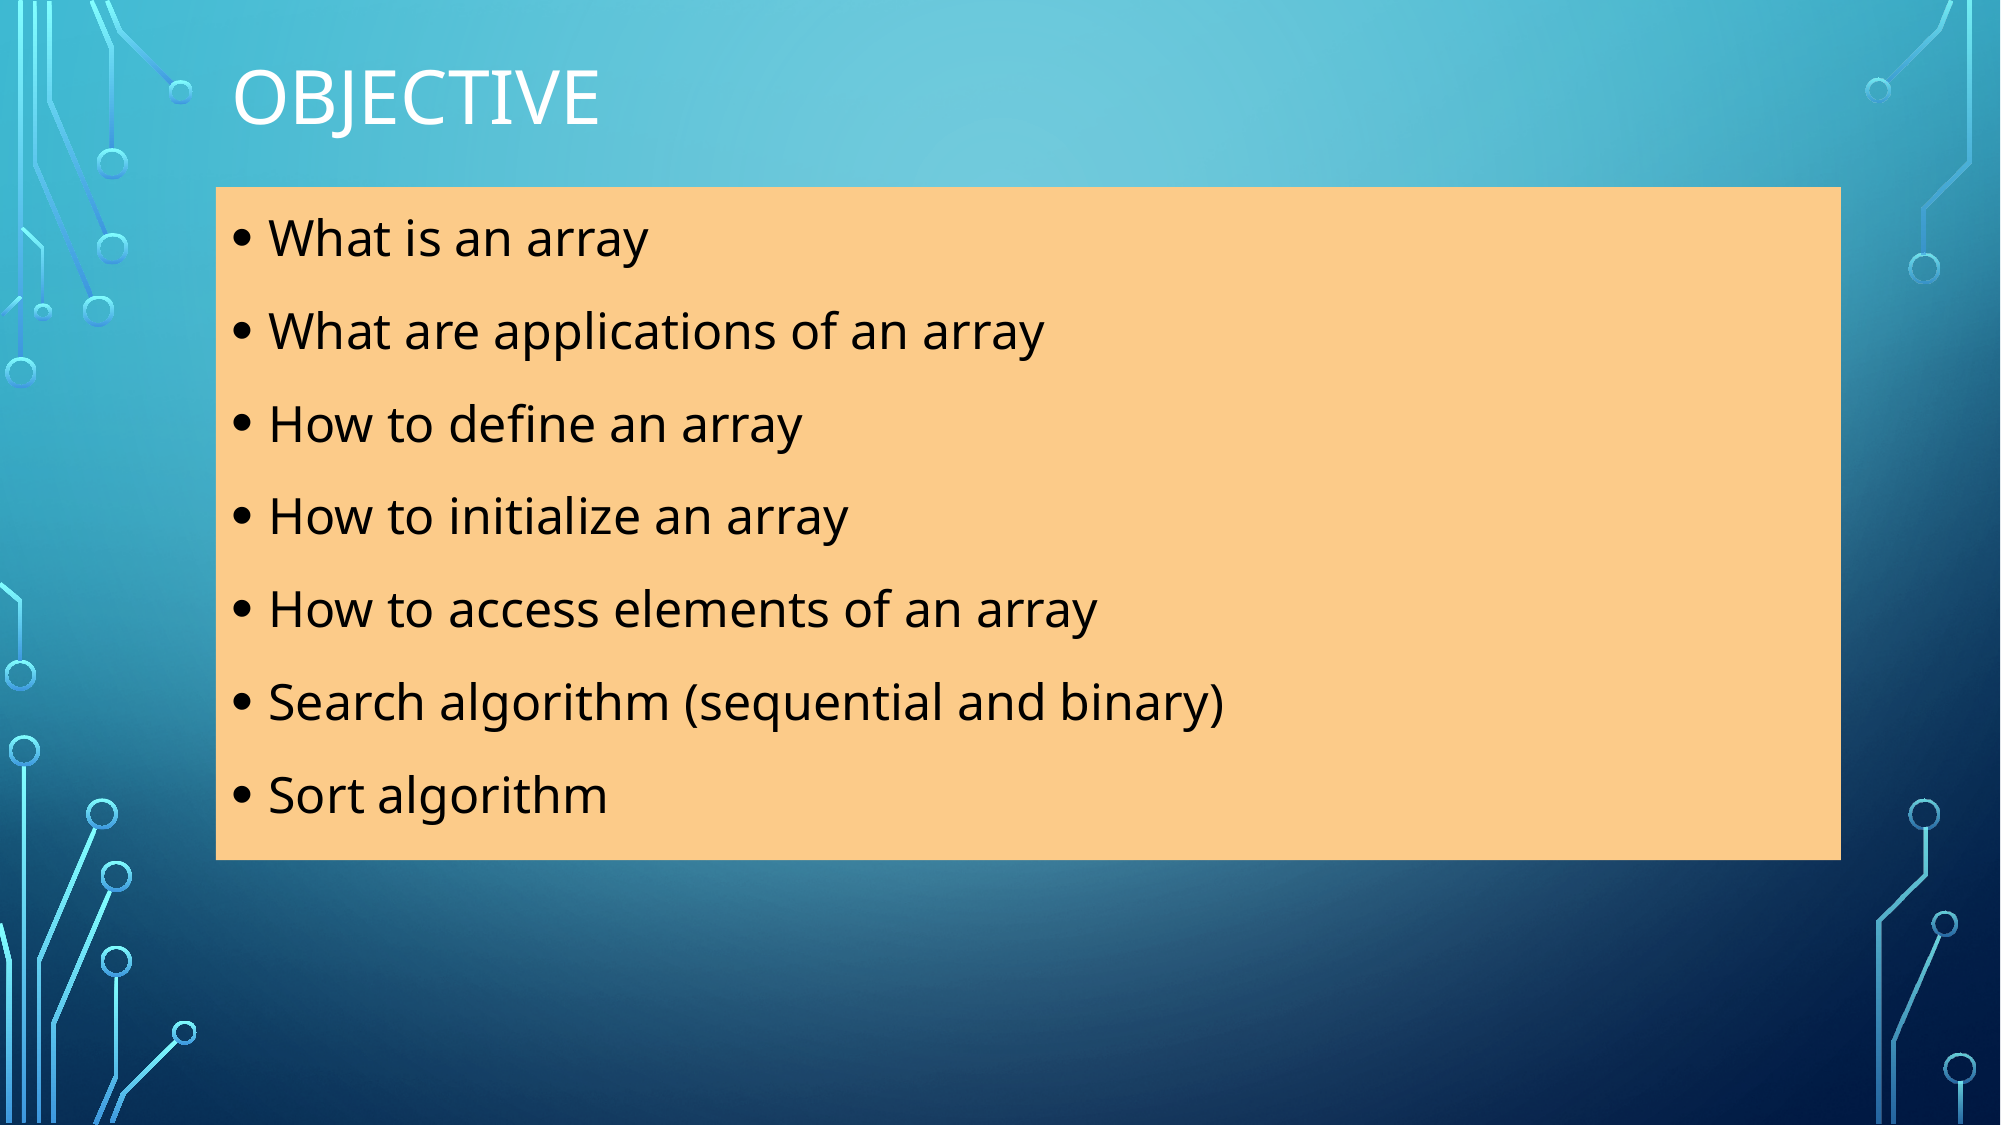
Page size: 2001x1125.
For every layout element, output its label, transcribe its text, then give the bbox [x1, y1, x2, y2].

list What is an array What are applications of an array How to define an array How to initialize an array How to access elements of an array Search algorithm (sequential and binary) Sort algorithm [215, 187, 1841, 861]
title Objective [215, 0, 1841, 187]
